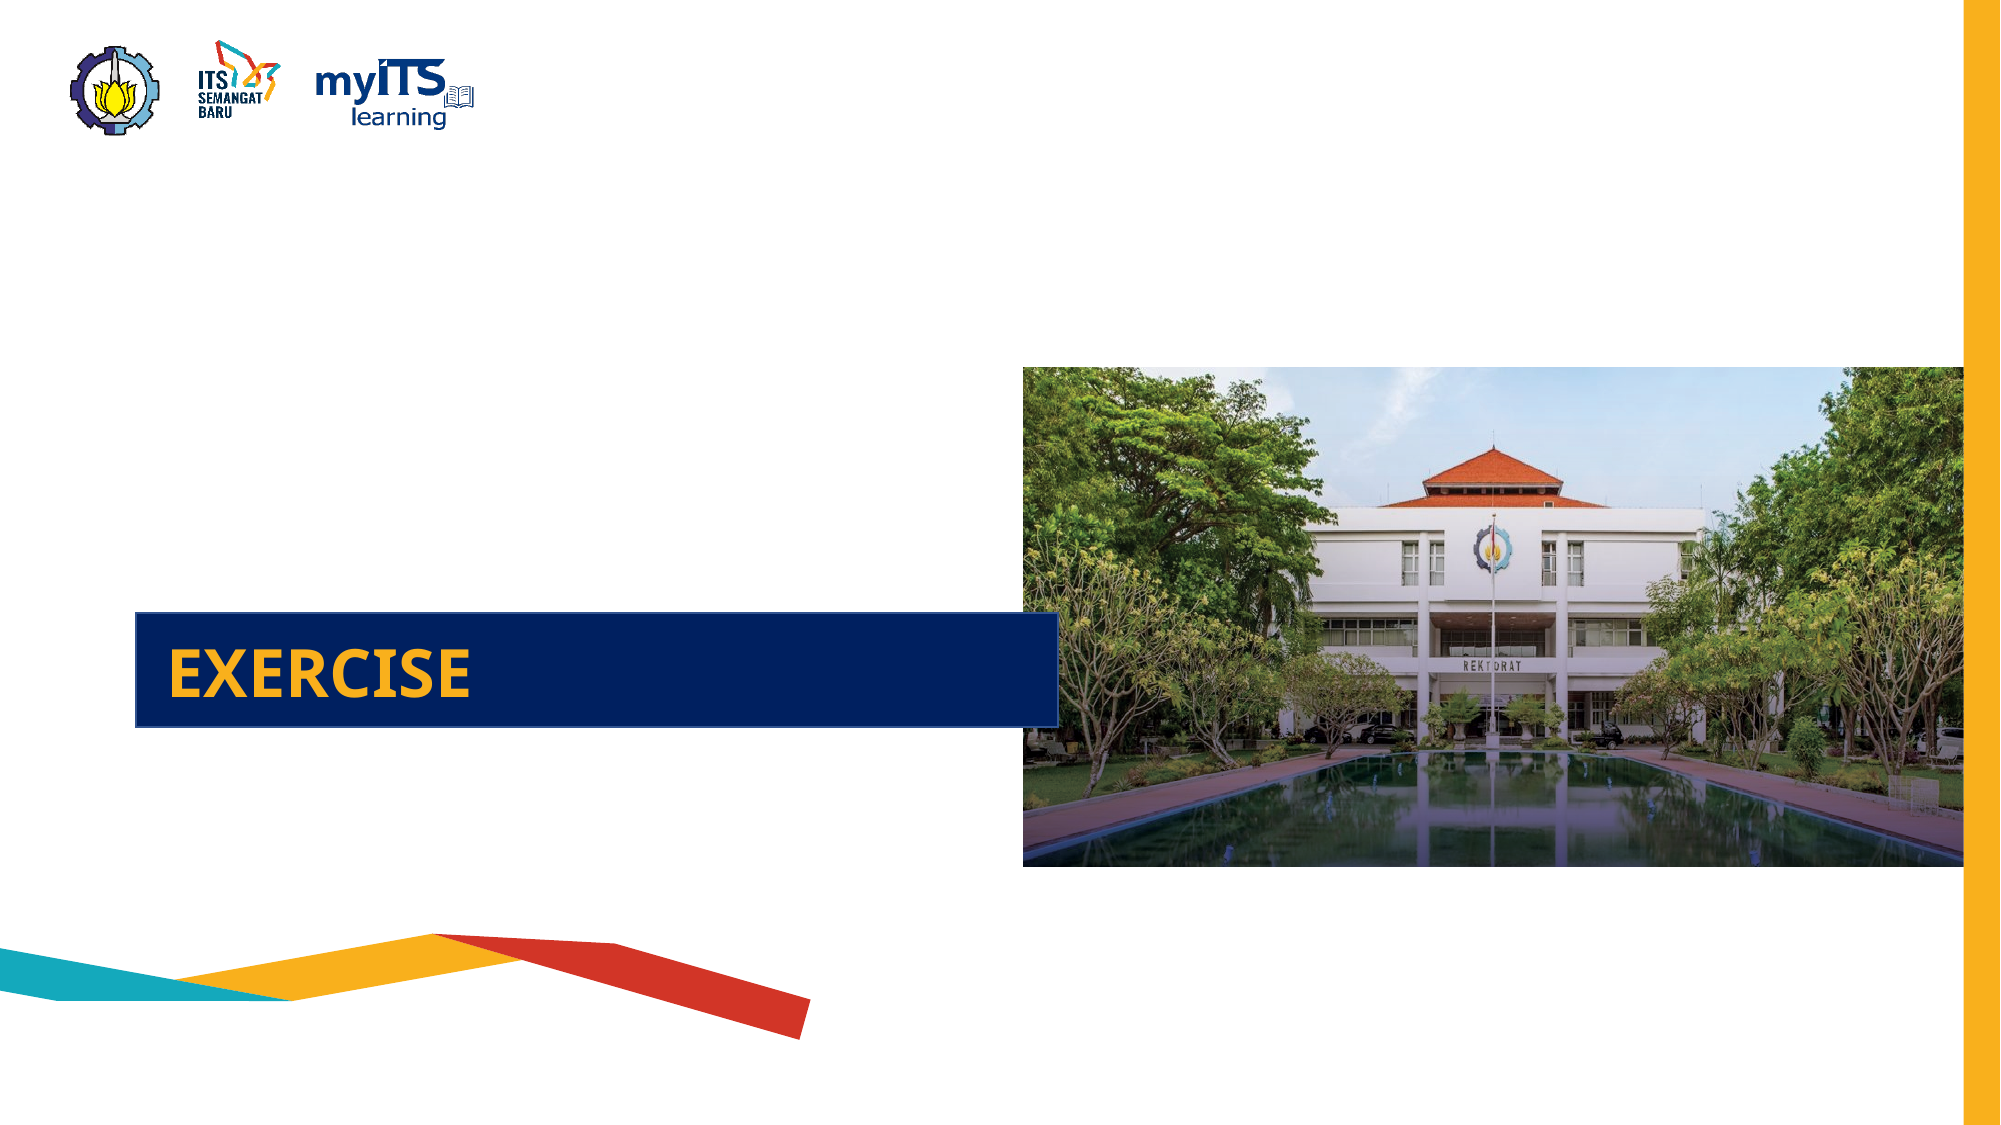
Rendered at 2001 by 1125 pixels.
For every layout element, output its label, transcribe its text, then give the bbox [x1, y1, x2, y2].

text_box [1963, 0, 2000, 1125]
text_box [135, 612, 1022, 728]
picture [1022, 367, 1964, 867]
picture [188, 27, 500, 148]
picture [0, 815, 834, 1125]
text_box EXERCISE [151, 623, 1022, 718]
picture [69, 45, 160, 136]
